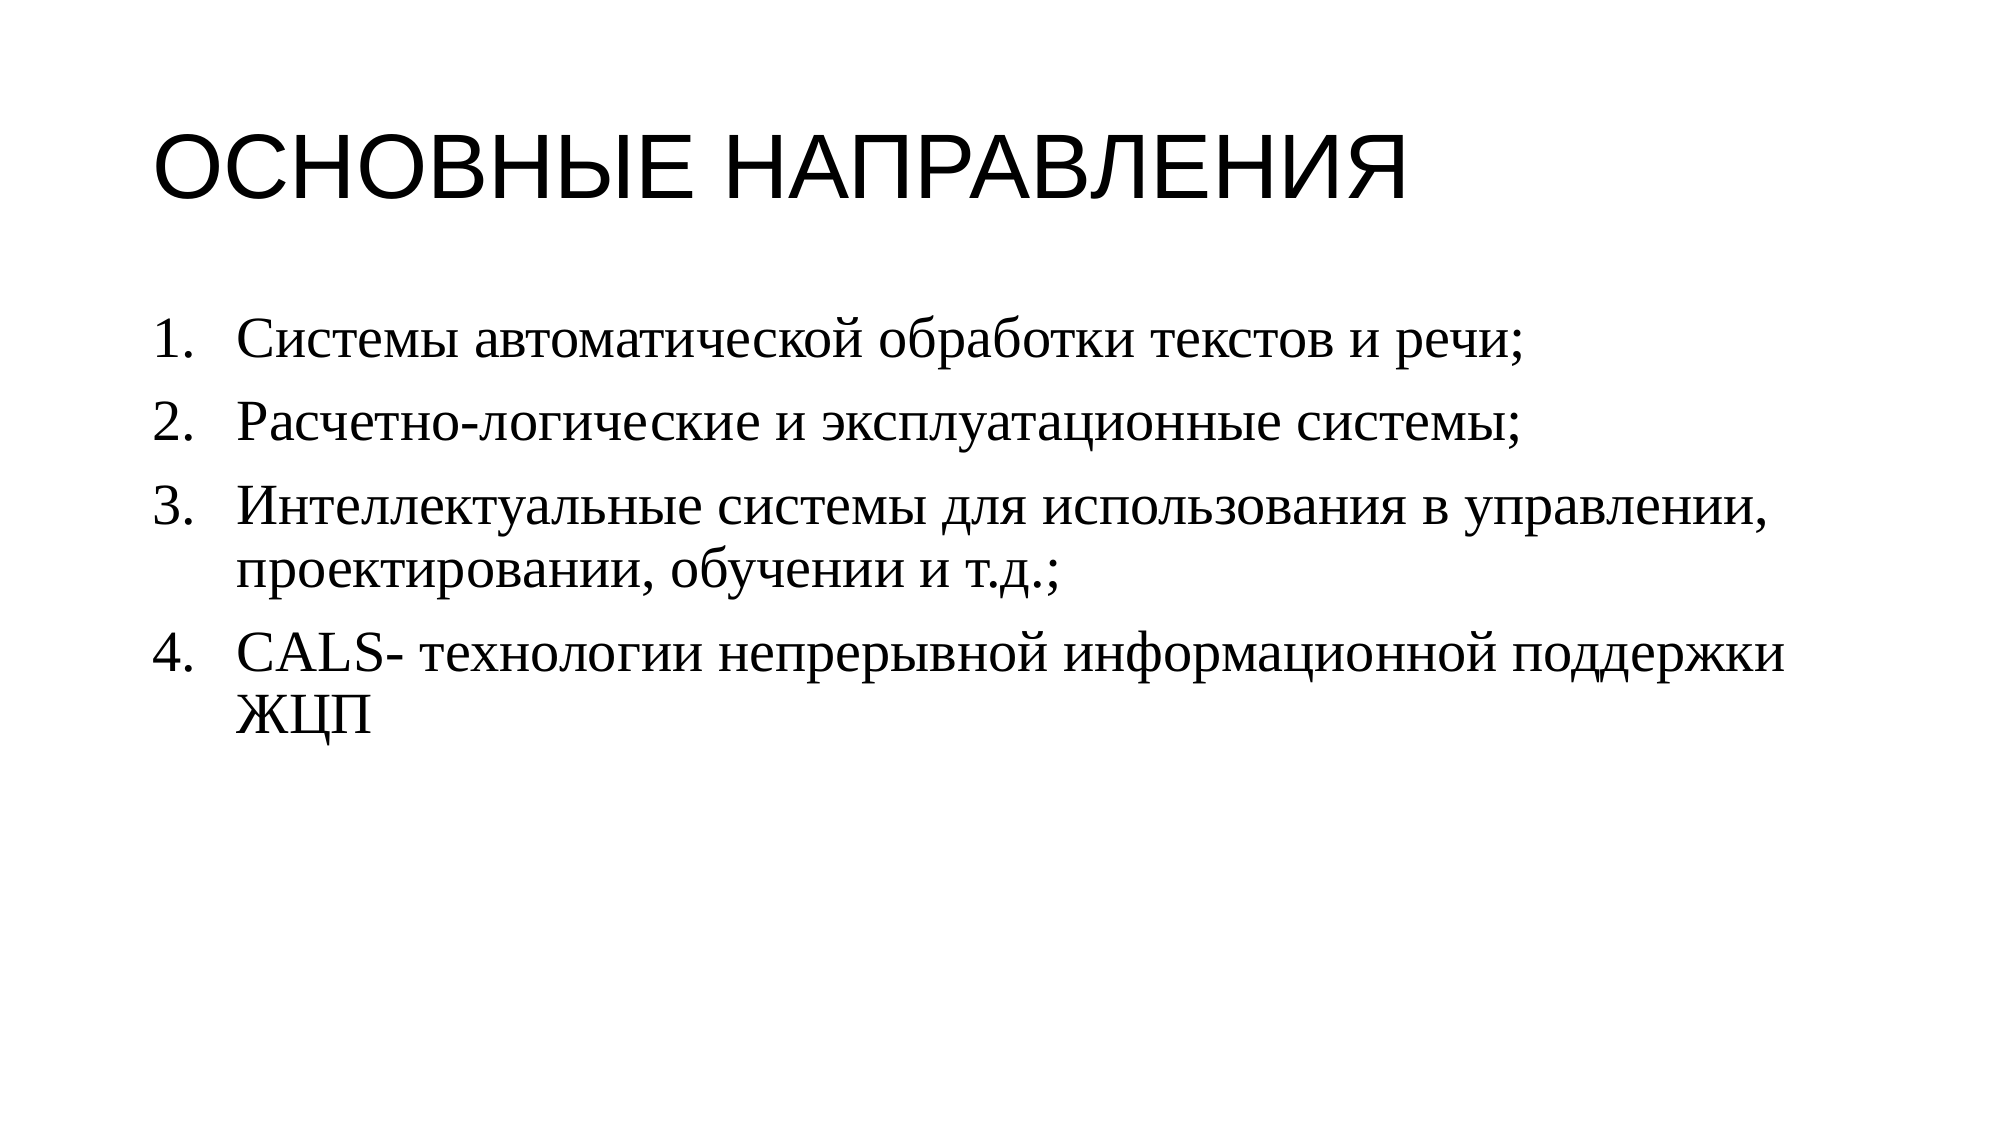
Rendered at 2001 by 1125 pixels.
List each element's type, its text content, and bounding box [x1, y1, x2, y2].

title ОСНОВНЫЕ НАПРАВЛЕНИЯ [137, 59, 1863, 278]
list Системы автоматической обработки текстов и речи; Расчетно-логические и эксплуатационные системы; Интеллектуальные системы для использования в управлении, проектировании, обучении и т.д.; CALS- технологии непрерывной информационной поддержки ЖЦП [137, 299, 1863, 1014]
